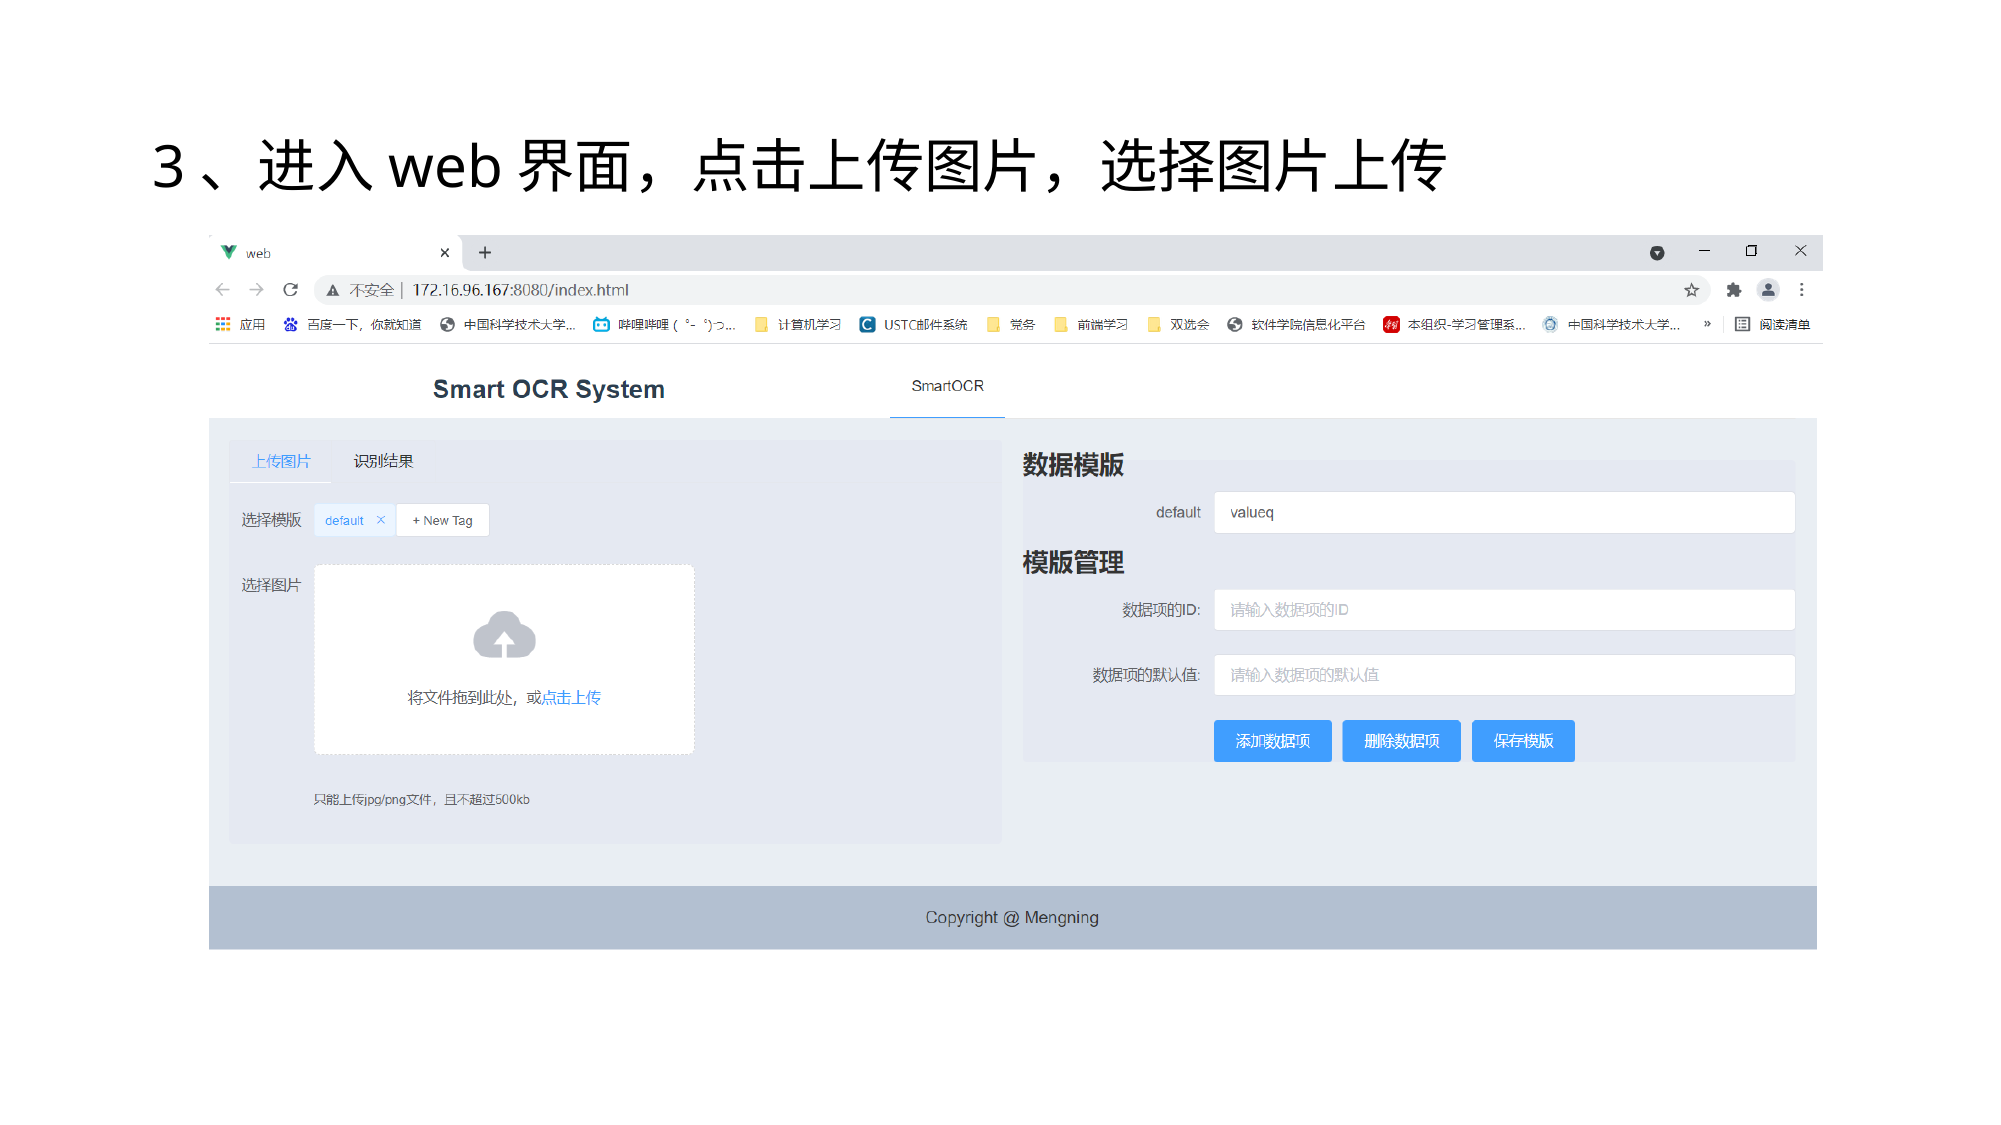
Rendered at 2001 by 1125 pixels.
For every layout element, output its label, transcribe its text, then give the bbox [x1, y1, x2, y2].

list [209, 235, 1823, 1094]
title 3、进入web界面，点击上传图片，选择图片上传 [137, 59, 1863, 278]
